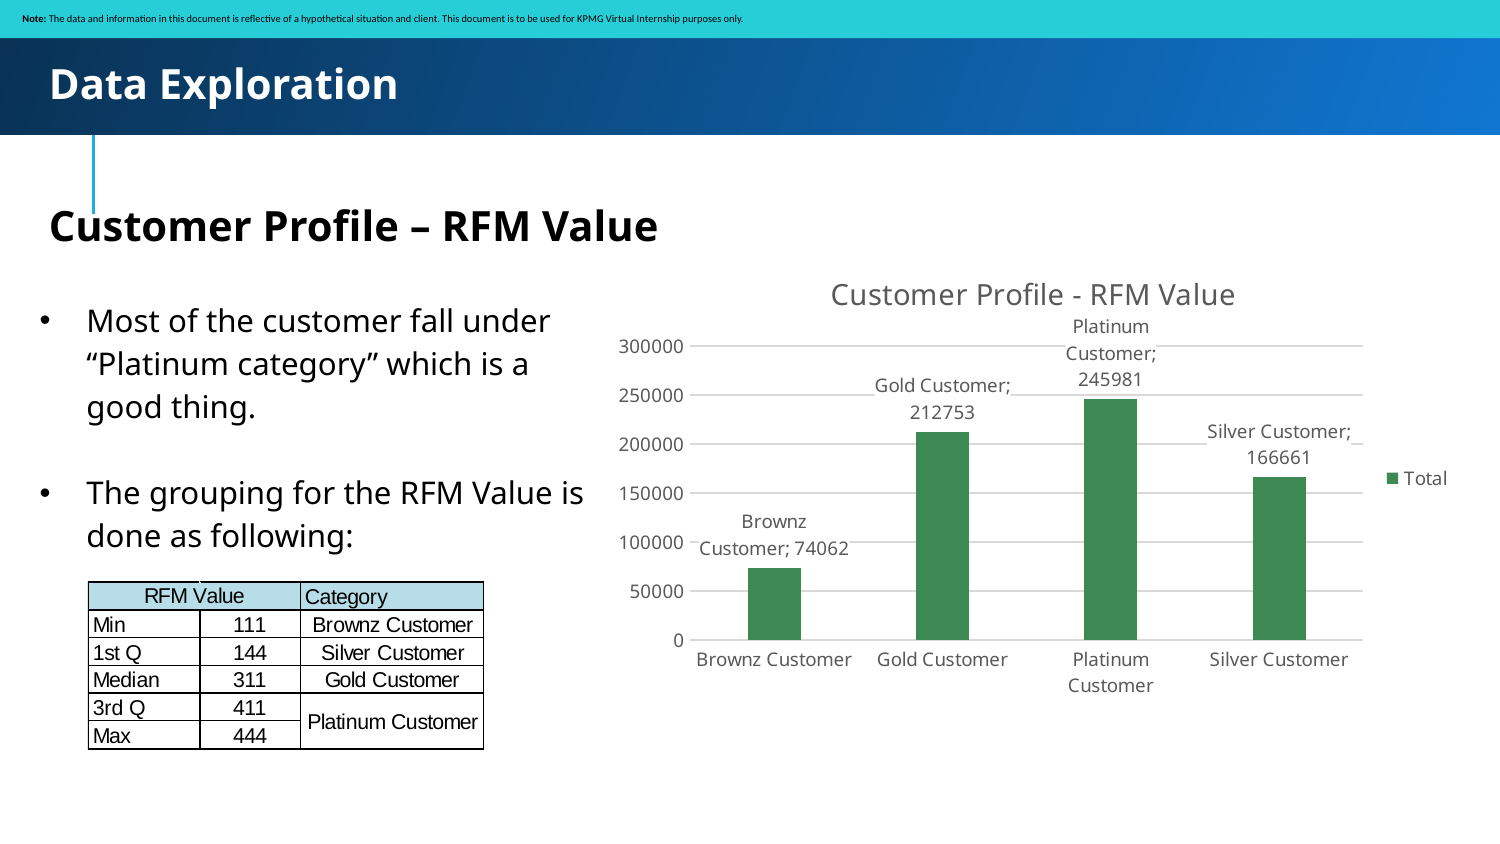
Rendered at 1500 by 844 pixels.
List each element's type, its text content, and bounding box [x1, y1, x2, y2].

text_box Most of the customer fall under “Platinum category” which is a good thing. The grouping for the RFM Value is done as following: [24, 280, 594, 613]
text_box Customer Profile – RFM Value [33, 177, 1439, 266]
picture [87, 581, 486, 751]
chart [600, 248, 1467, 709]
text_box [0, 39, 1500, 135]
text_box Note: The data and information in this document is reflective of a hypothetical situation and client. This document is to be used for KPMG Virtual Internship purposes only. [0, 0, 1500, 39]
text_box Data Exploration [33, 43, 1439, 124]
